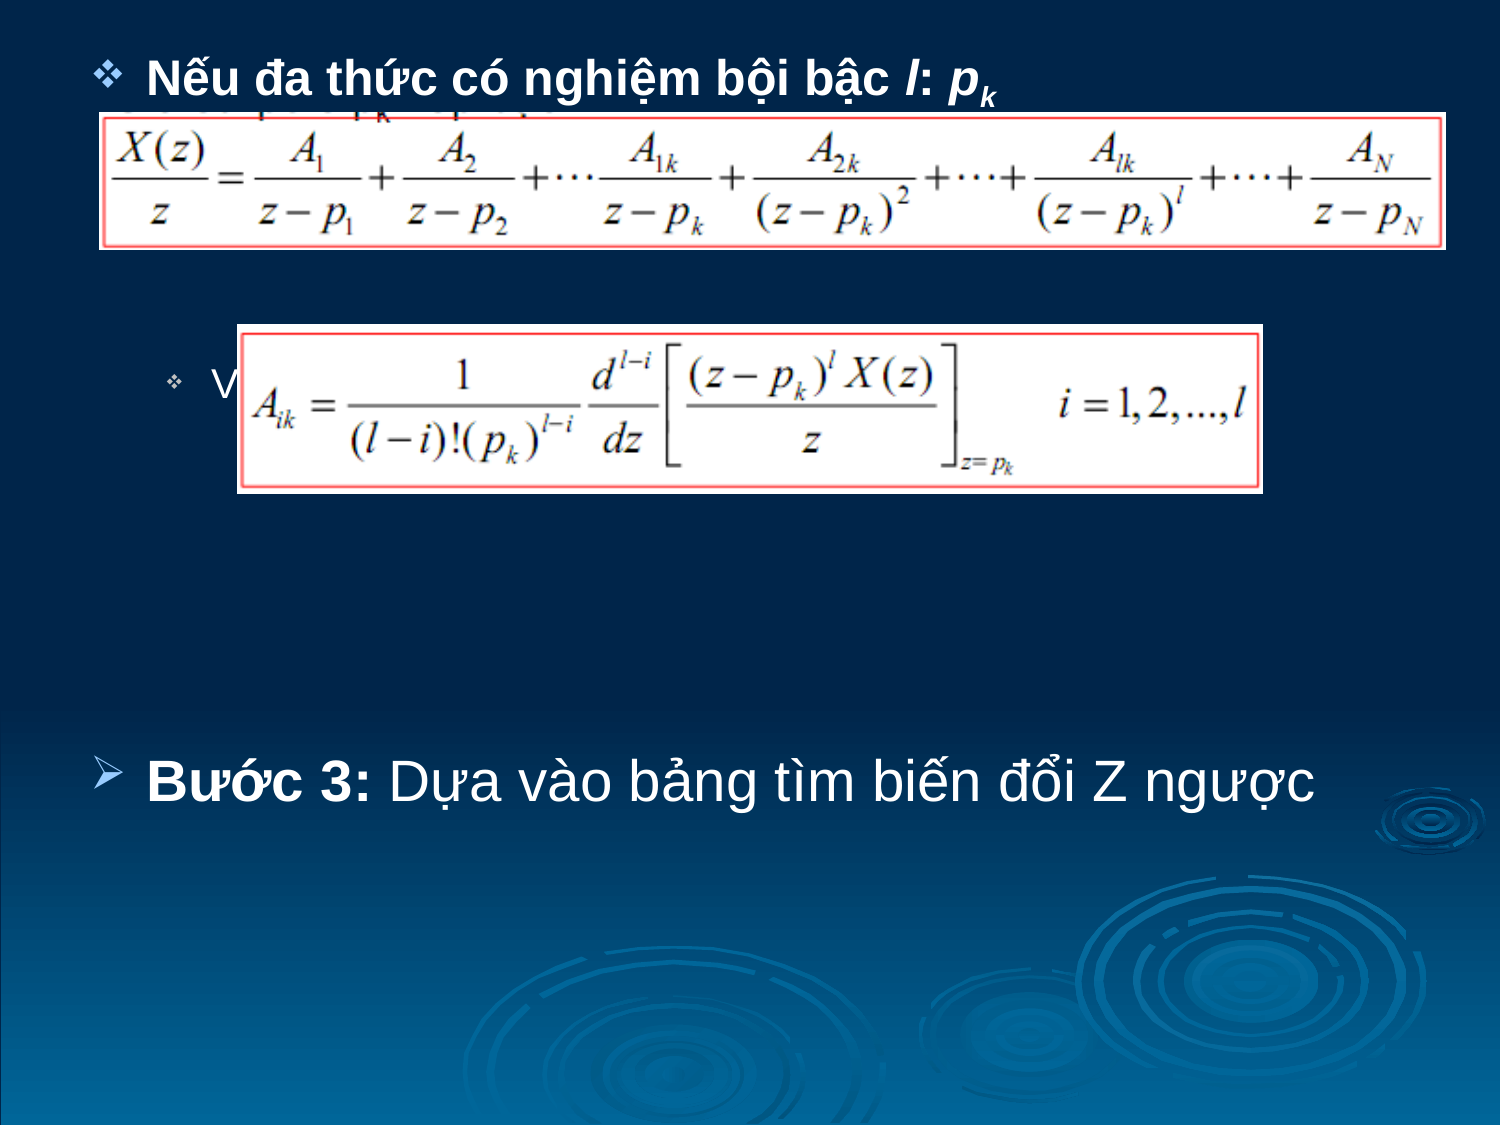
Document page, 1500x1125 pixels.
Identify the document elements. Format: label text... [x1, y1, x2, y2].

picture [99, 112, 1446, 251]
list Nếu đa thức có nghiệm bội bậc l: pk Với Aik được xác định như sau: Bước 3: Dựa vào bảng tìm biến đổi Z ngược [74, 37, 1426, 1006]
picture [237, 324, 1263, 495]
